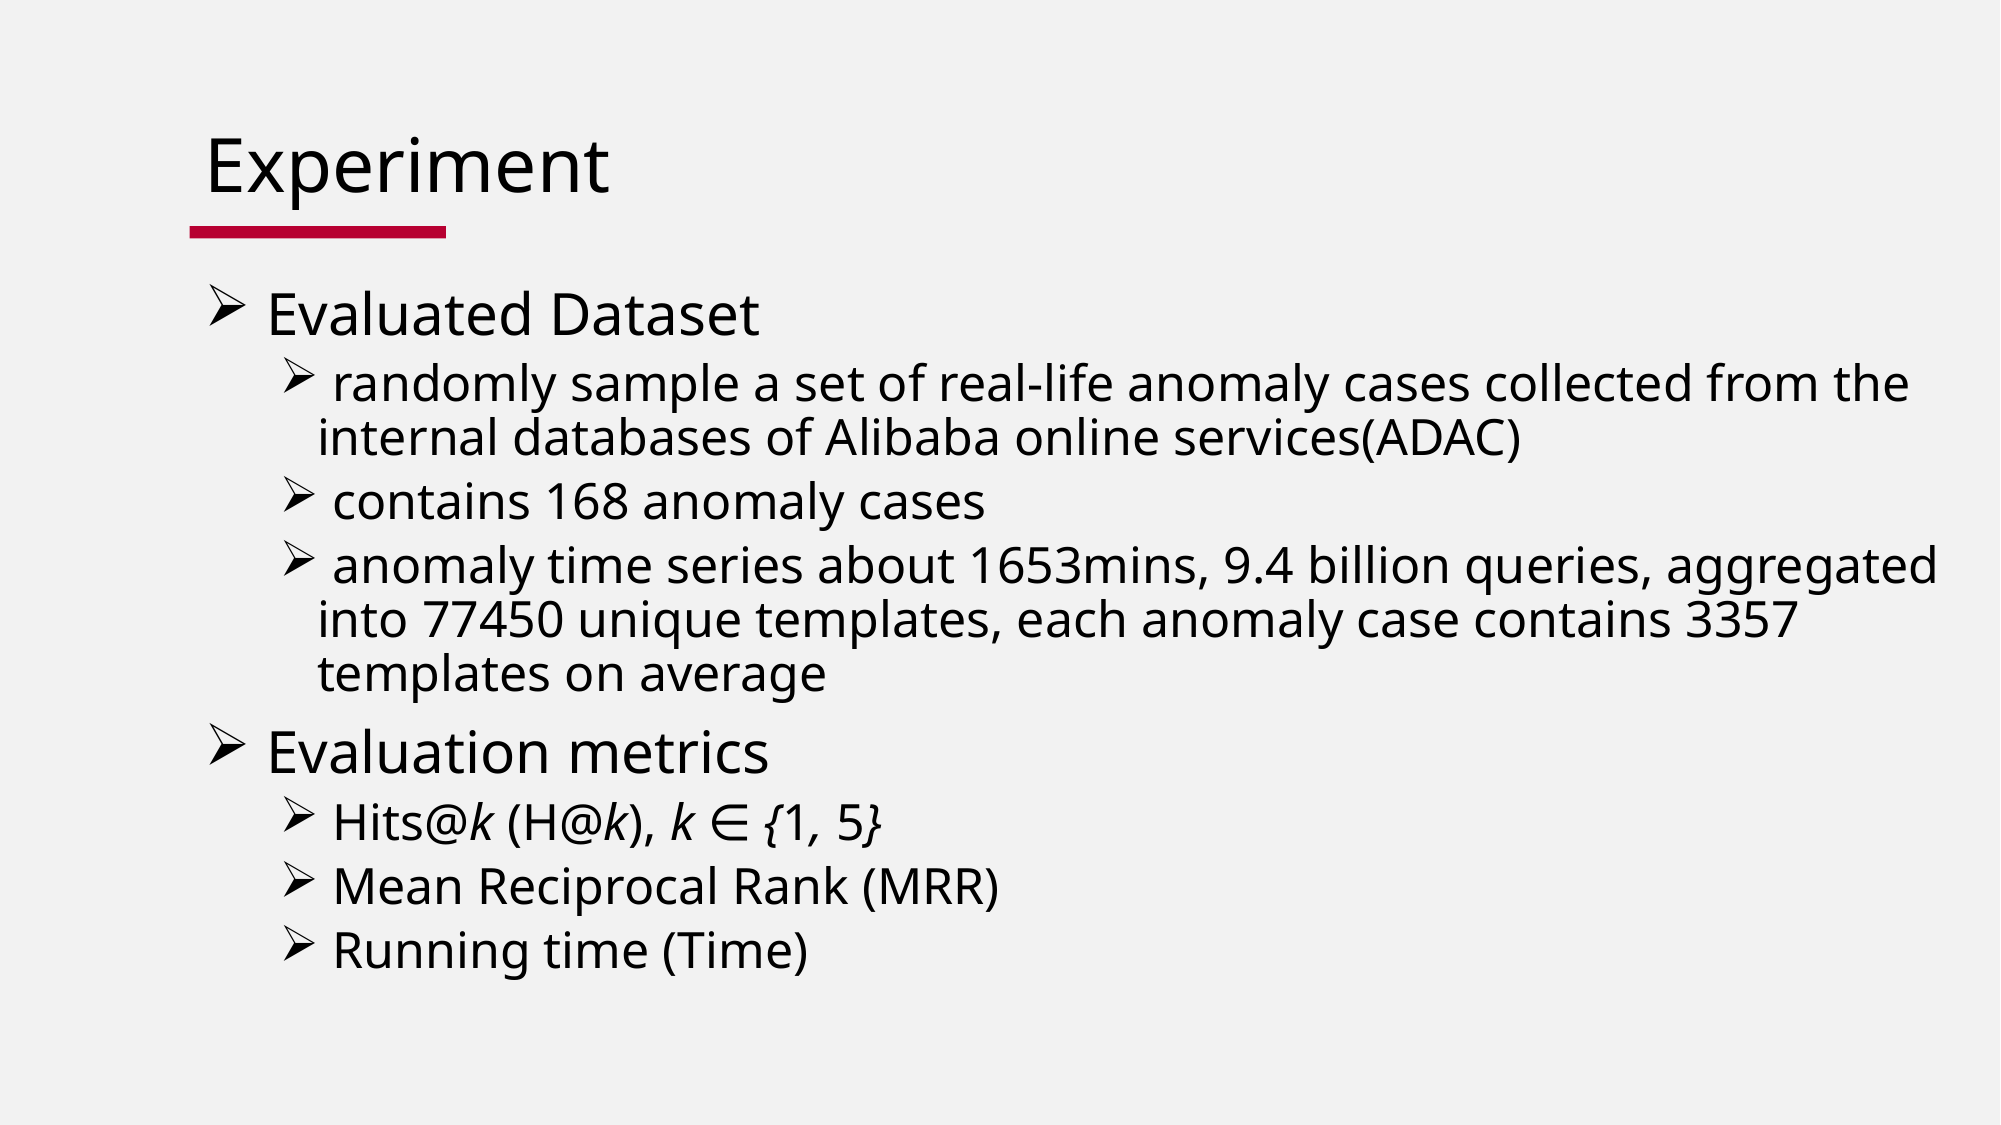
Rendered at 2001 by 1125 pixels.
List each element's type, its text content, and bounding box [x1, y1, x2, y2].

title Experiment [189, 59, 1863, 277]
list Evaluated Dataset randomly sample a set of real-life anomaly cases collected from the internal databases of Alibaba online services(ADAC) contains 168 anomaly cases anomaly time series about 1653mins, 9.4 billion queries, aggregated into 77450 unique templates, each anomaly case contains 3357 templates on average Evaluation metrics Hits@k (H@k), k ∈ {1, 5} Mean Reciprocal Rank (MRR) Running time (Time) [189, 277, 2000, 1051]
